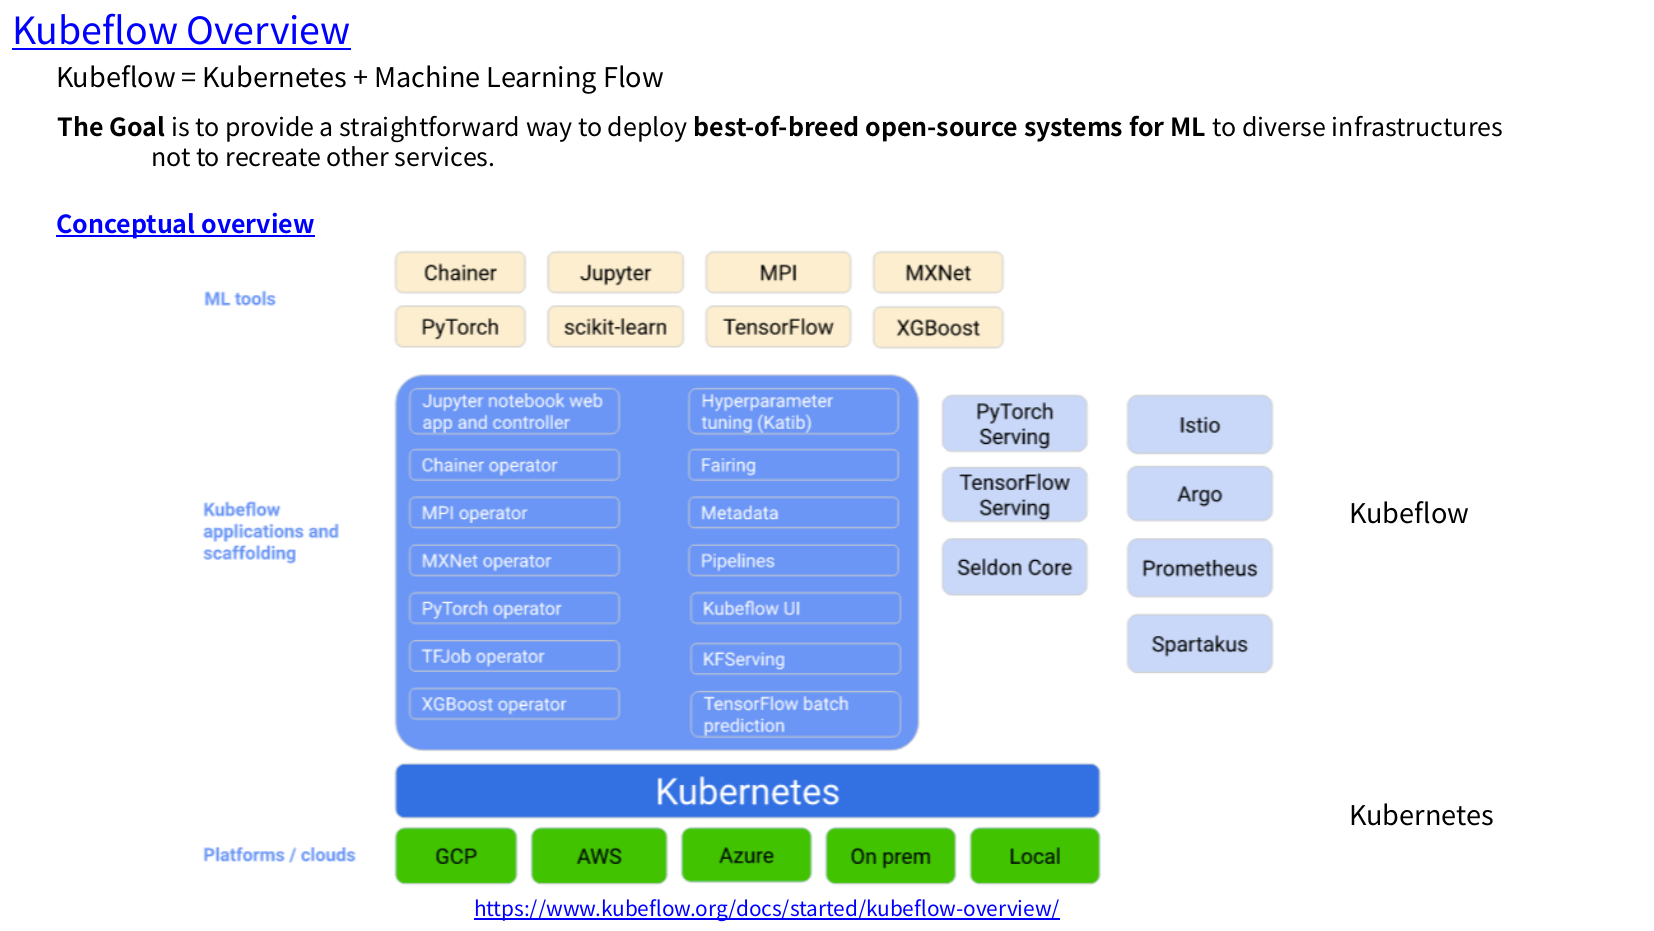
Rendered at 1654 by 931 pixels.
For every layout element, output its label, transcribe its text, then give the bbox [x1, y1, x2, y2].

text_box Kubeflow [1334, 489, 1509, 544]
text_box Kubernetes [1334, 790, 1509, 845]
text_box https://www.kubeflow.org/docs/started/kubeflow-overview/ [459, 900, 1075, 931]
text_box Conceptual overview [41, 200, 331, 254]
text_box The Goal is to provide a straightforward way to deploy best-of-breed open-source systems for ML to diverse infrastructures not to recreate other services. [42, 104, 1536, 201]
text_box Kubeflow Overview [0, 0, 1488, 71]
text_box Kubeflow = Kubernetes + Machine Learning Flow [41, 53, 780, 122]
picture [194, 241, 1284, 892]
